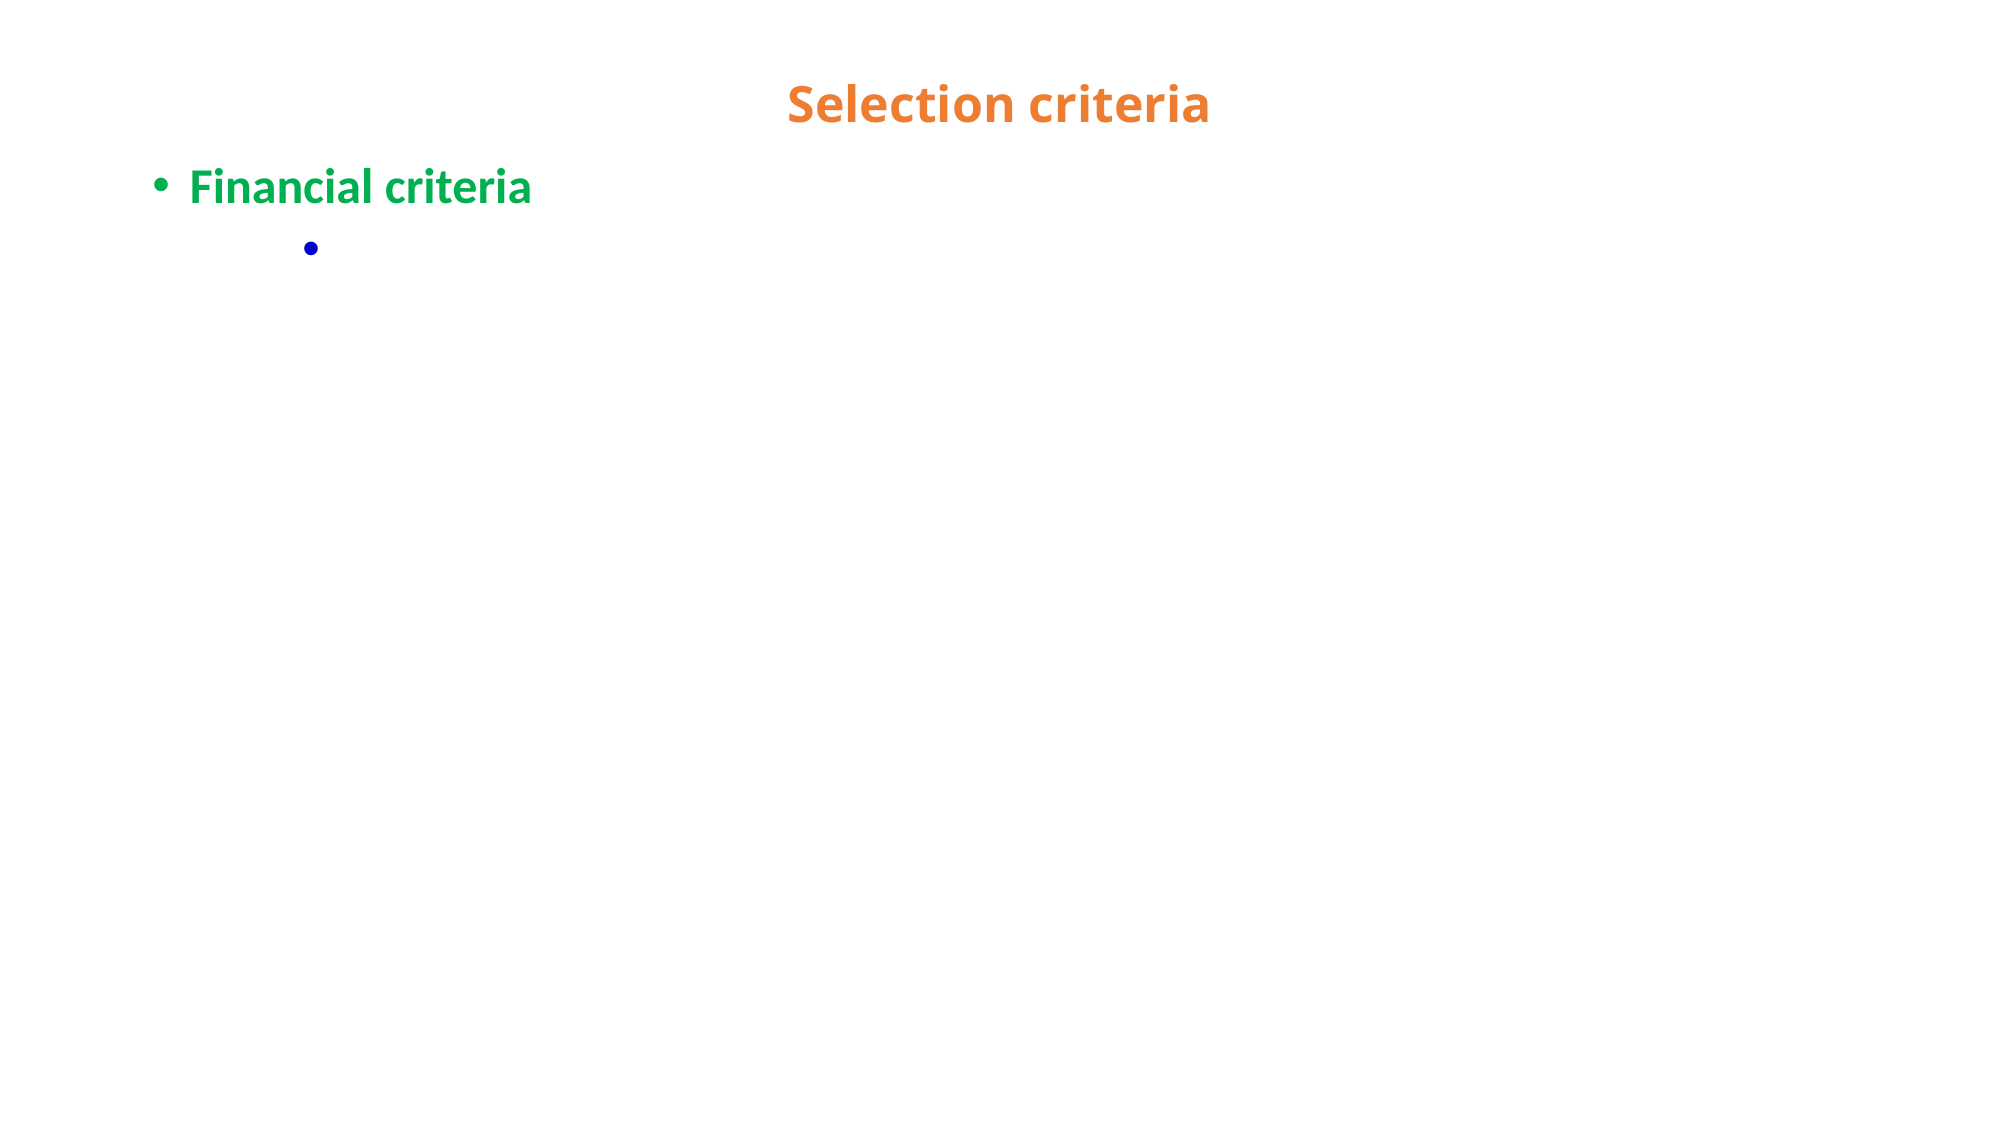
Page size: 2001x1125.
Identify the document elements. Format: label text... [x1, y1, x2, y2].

title Selection criteria [137, 59, 1863, 153]
